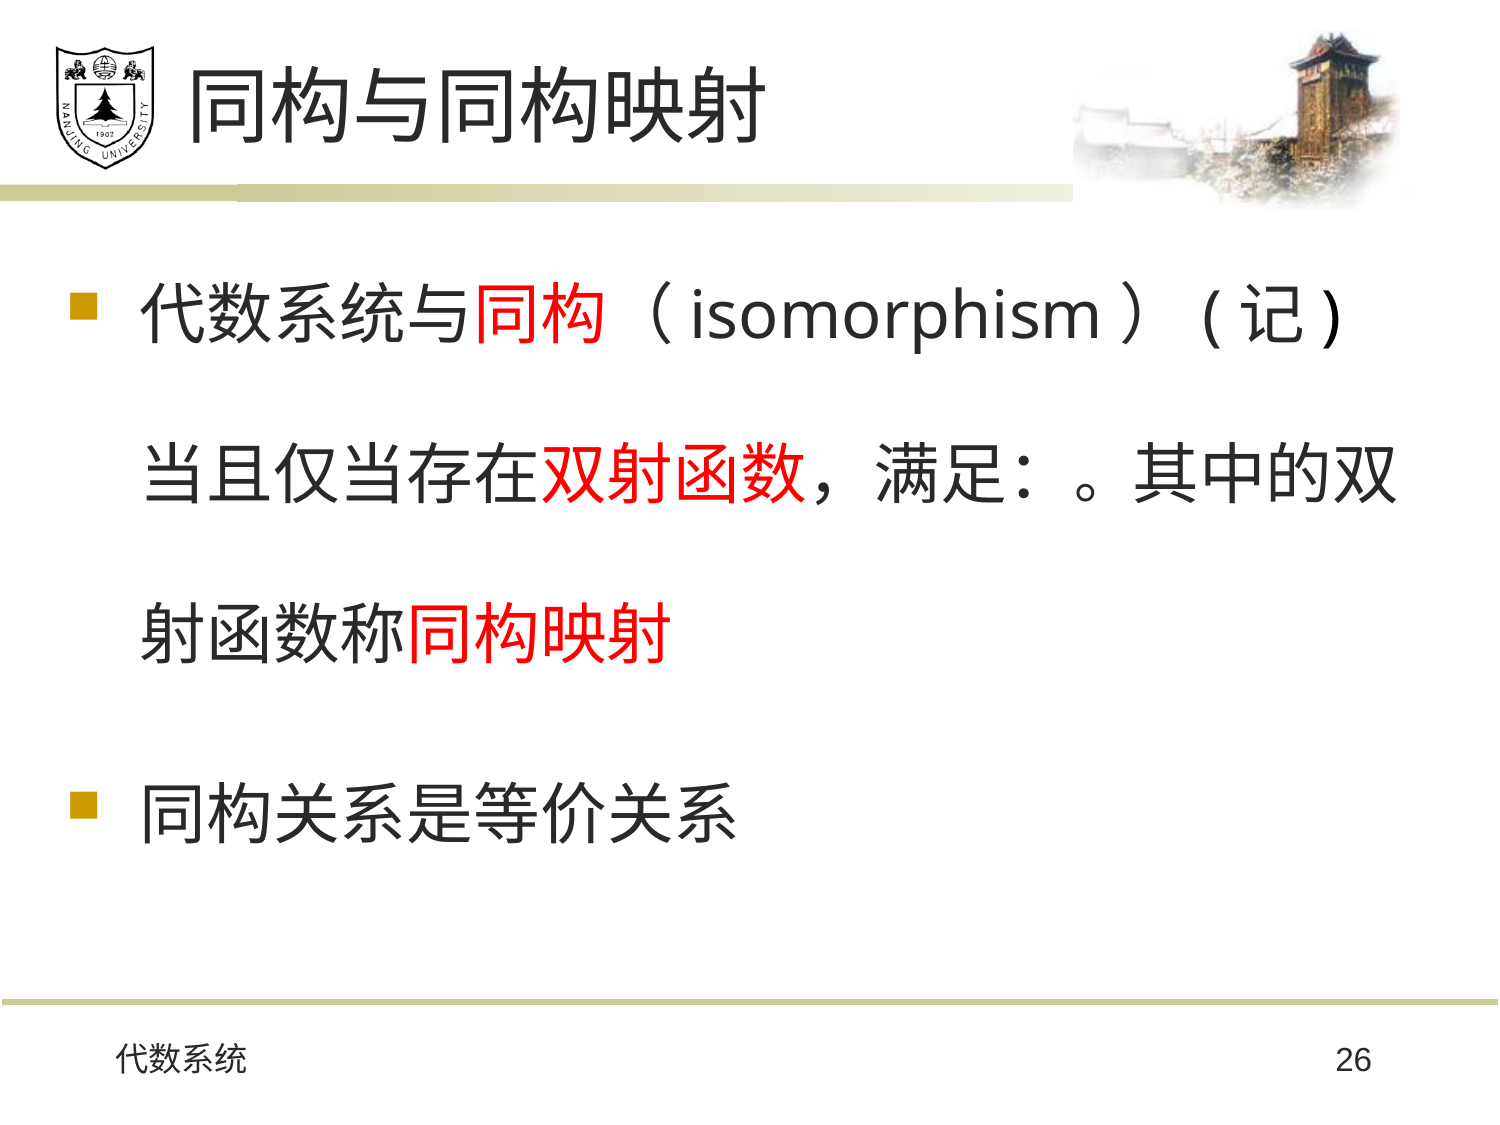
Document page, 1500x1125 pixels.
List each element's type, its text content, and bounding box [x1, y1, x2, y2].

picture [50, 42, 160, 173]
picture [2, 999, 1498, 1005]
slide_number 26 [1234, 1030, 1388, 1107]
slide_number 代数系统 [100, 1030, 479, 1107]
title 同构与同构映射 [170, 66, 1093, 162]
picture [1073, 30, 1400, 211]
